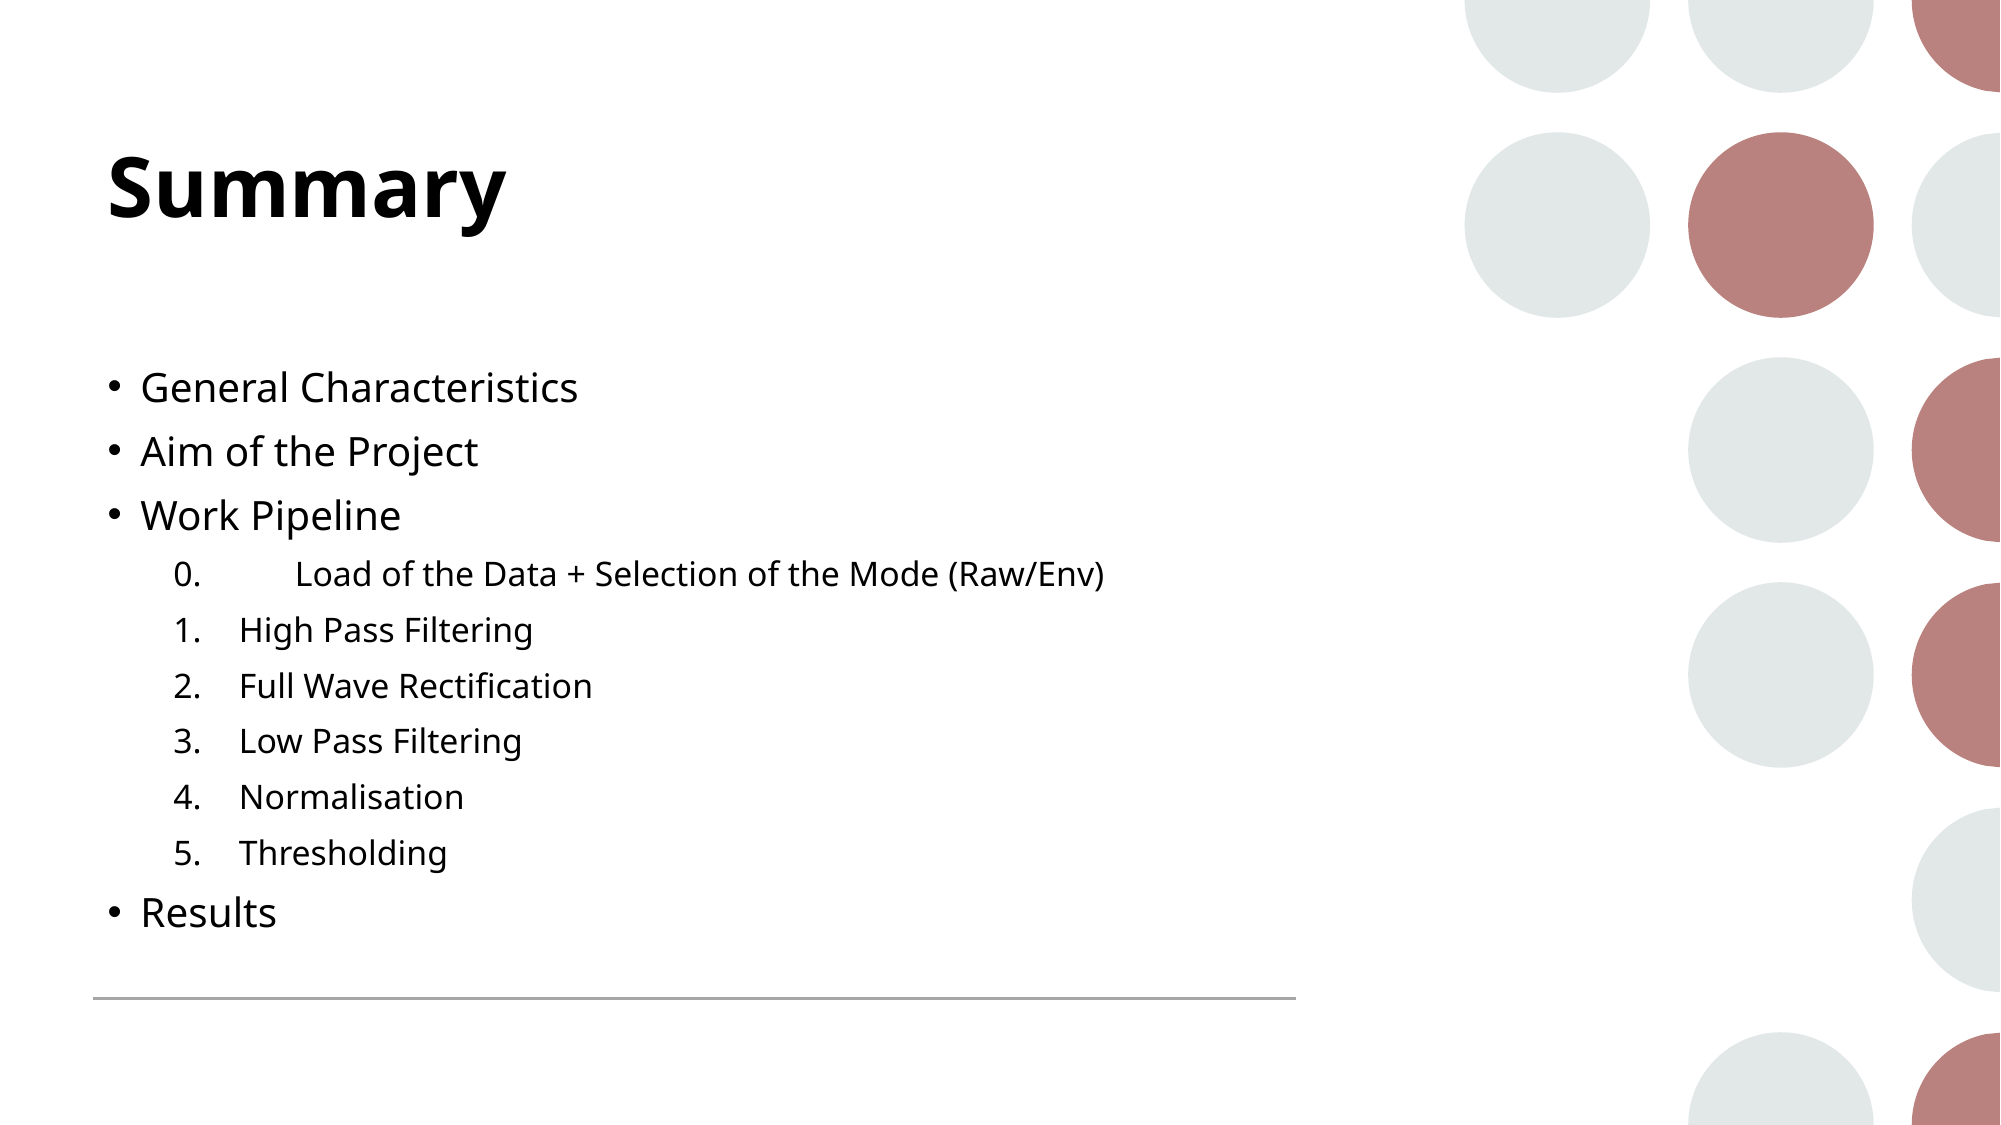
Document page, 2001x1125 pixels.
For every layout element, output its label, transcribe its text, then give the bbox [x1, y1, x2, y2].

list General Characteristics Aim of the Project Work Pipeline 0. Load of the Data + Selection of the Mode (Raw/Env) High Pass Filtering Full Wave Rectification Low Pass Filtering Normalisation Thresholding Results [92, 354, 1297, 946]
title Summary [92, 126, 1297, 335]
